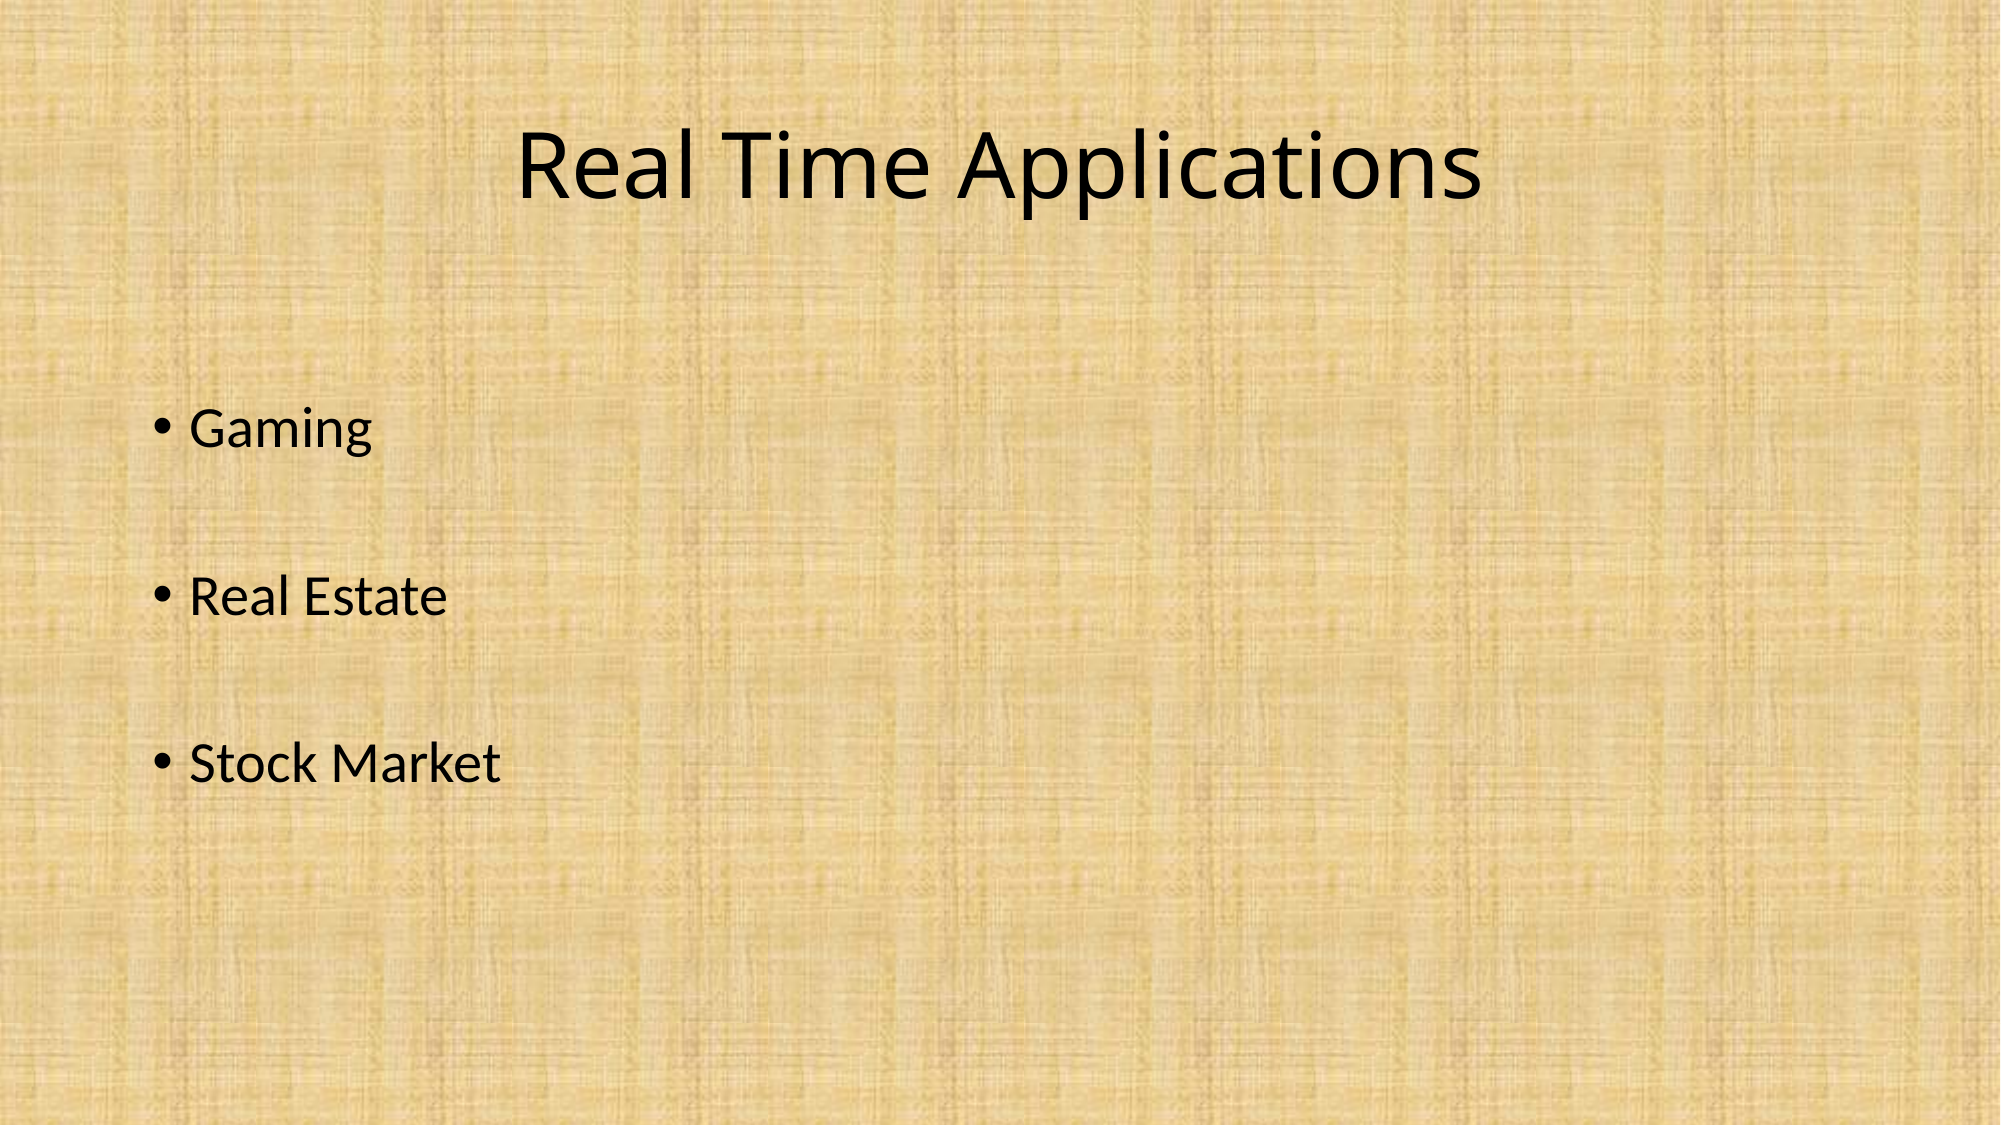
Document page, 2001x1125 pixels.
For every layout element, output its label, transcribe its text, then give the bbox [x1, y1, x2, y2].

picture [0, 0, 2001, 1125]
list Gaming Real Estate Stock Market [137, 299, 1863, 1014]
title Real Time Applications [137, 59, 1863, 278]
